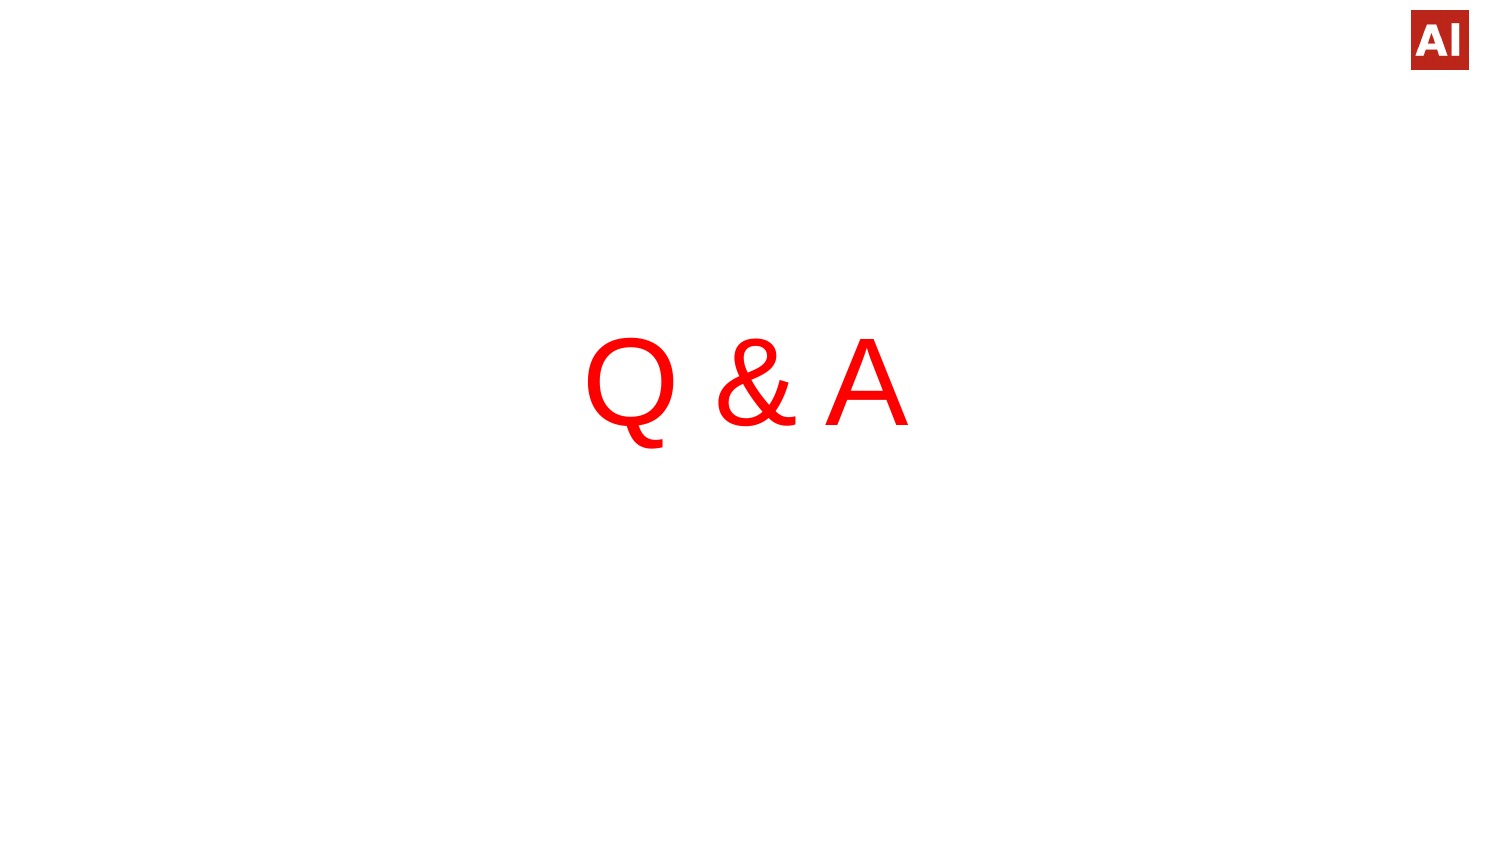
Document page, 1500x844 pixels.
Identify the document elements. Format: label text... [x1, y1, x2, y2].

text_box Q & A [567, 292, 1169, 458]
picture [1411, 10, 1469, 70]
